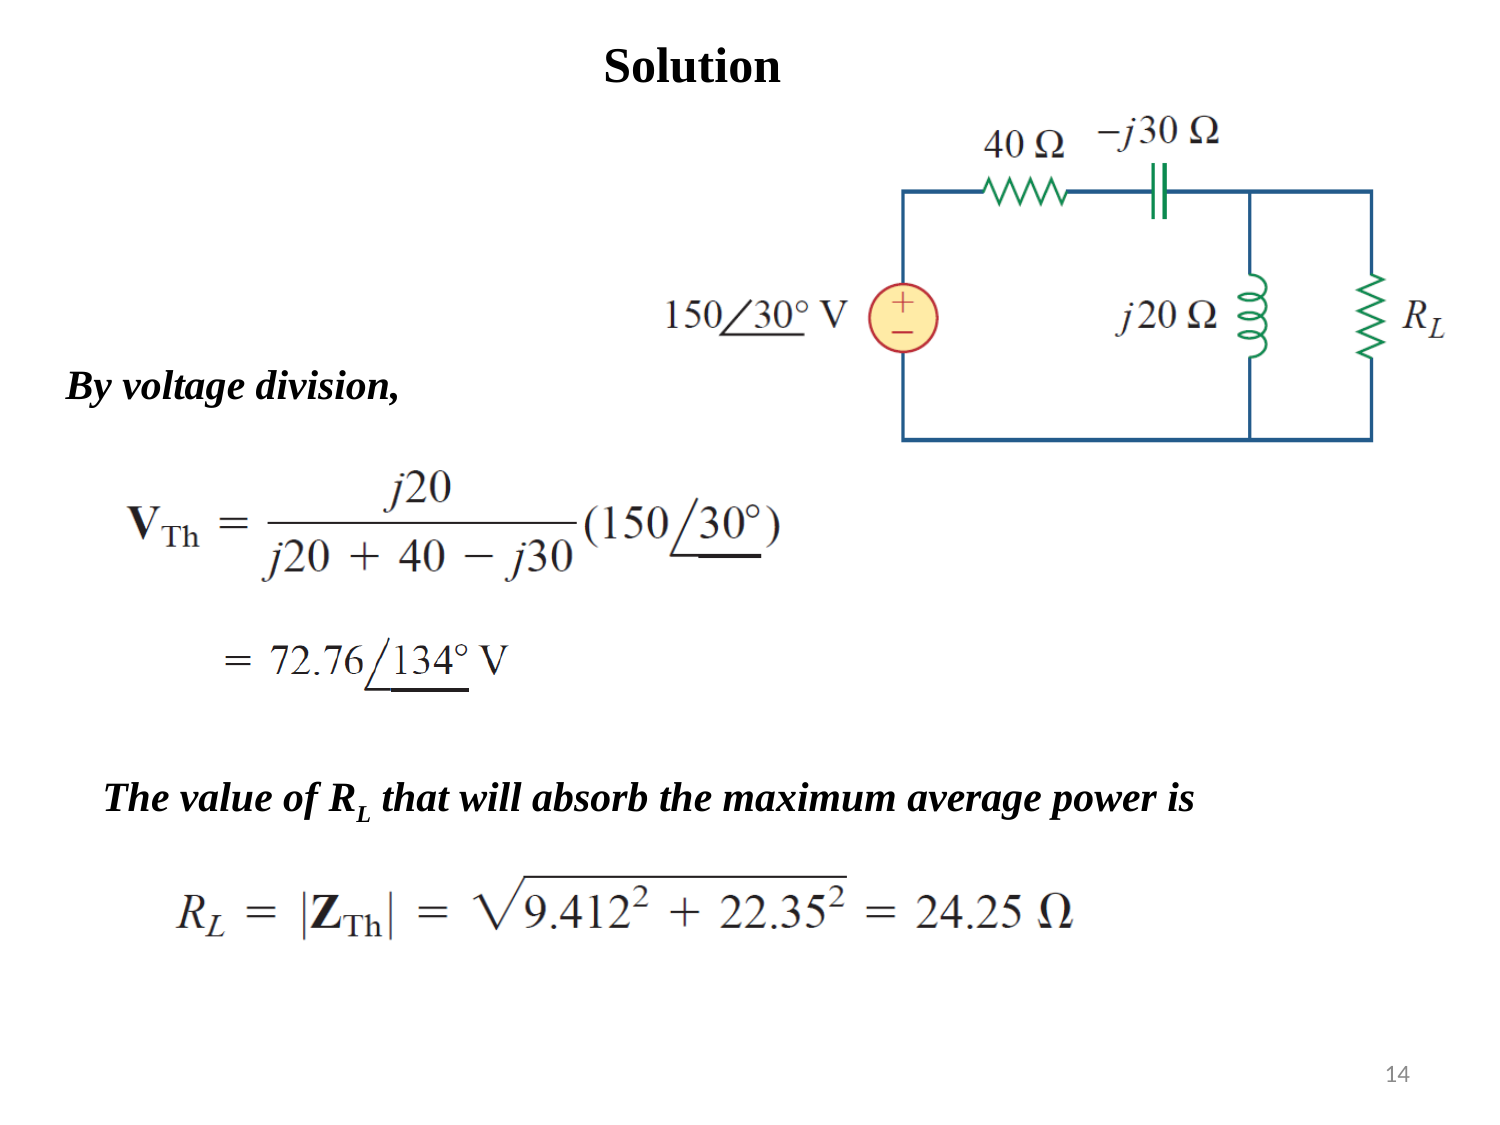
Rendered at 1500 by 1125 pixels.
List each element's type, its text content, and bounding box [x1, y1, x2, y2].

text_box Solution [588, 24, 797, 100]
picture [660, 107, 1451, 451]
text_box By voltage division, [50, 350, 416, 415]
picture [212, 618, 513, 701]
slide_number 14 [1074, 1042, 1425, 1103]
text_box The value of RL that will absorb the maximum average power is [87, 762, 1425, 835]
picture [162, 862, 1083, 947]
picture [112, 462, 787, 589]
